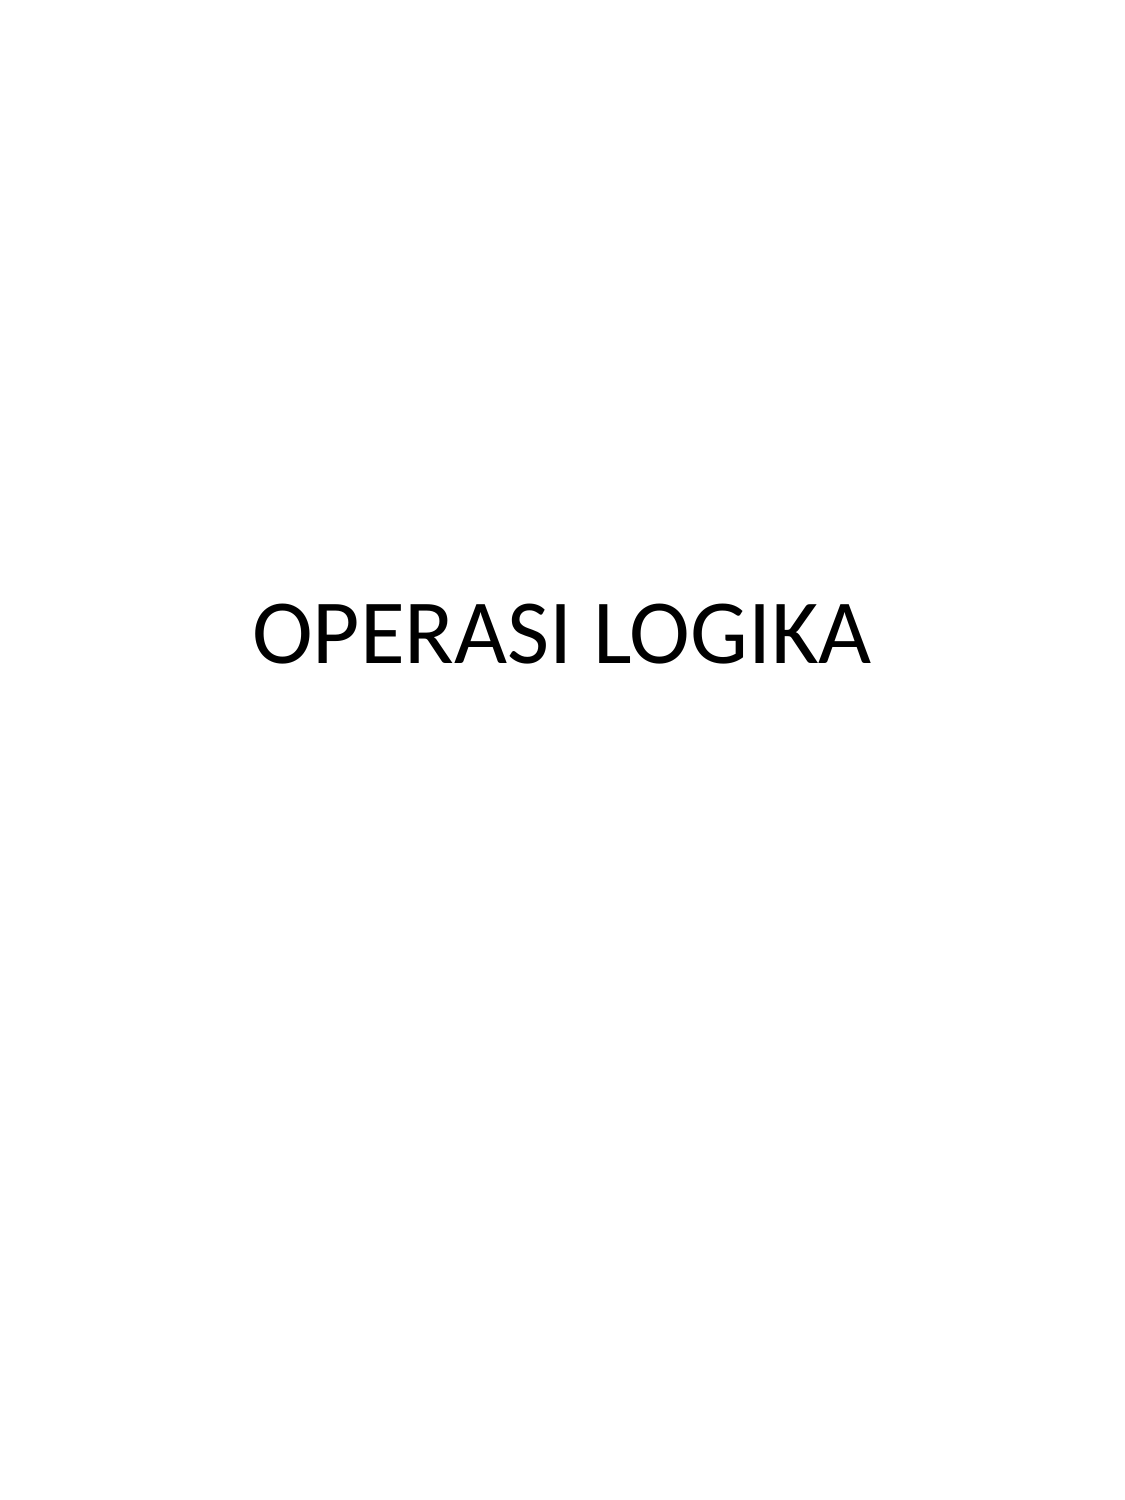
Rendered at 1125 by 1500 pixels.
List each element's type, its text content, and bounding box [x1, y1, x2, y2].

title OPERASI LOGIKA [84, 465, 1041, 788]
